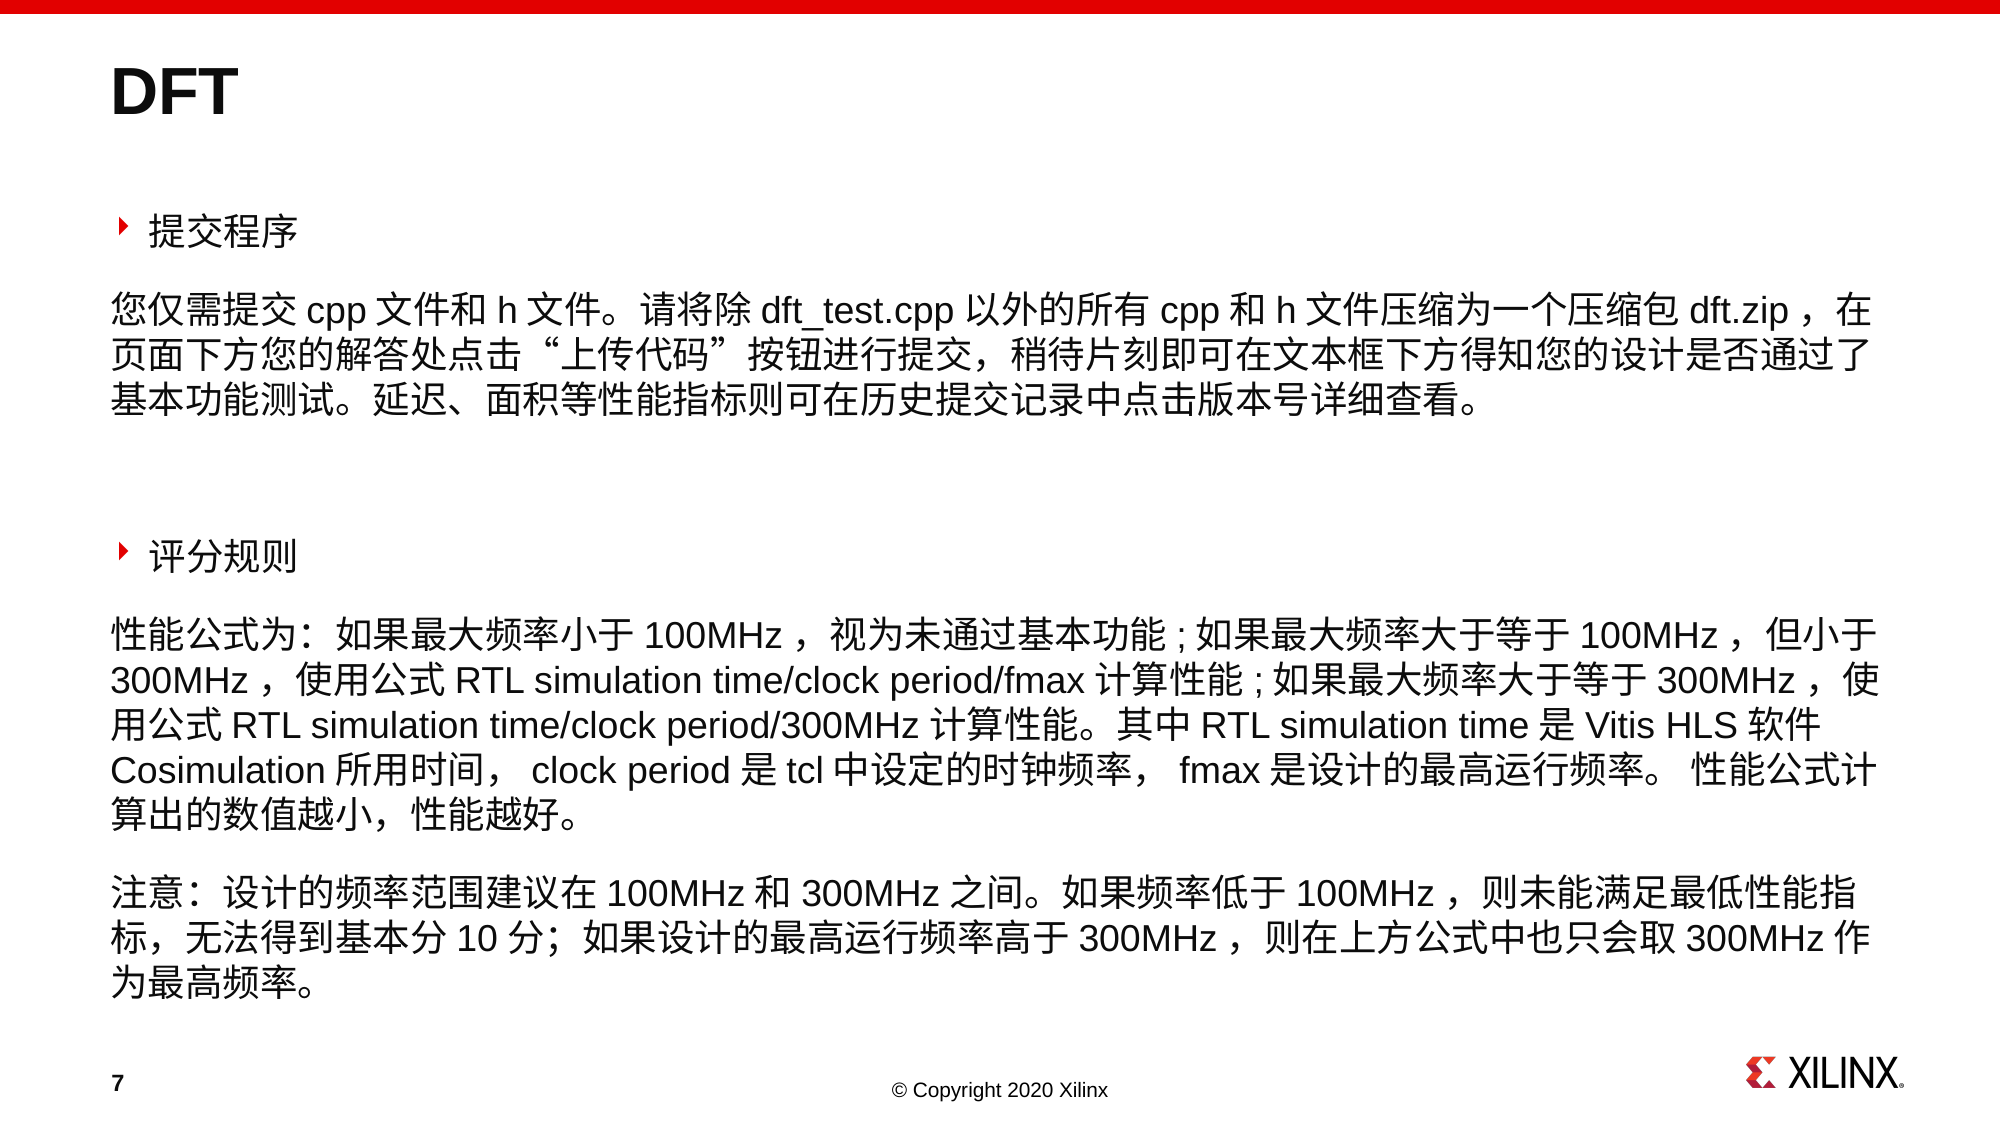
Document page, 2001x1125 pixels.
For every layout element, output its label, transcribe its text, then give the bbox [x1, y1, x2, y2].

slide_number 7 [96, 1043, 257, 1104]
picture [1745, 1056, 1905, 1089]
list 提交程序 您仅需提交cpp文件和h文件。请将除dft_test.cpp以外的所有cpp和h文件压缩为一个压缩包dft.zip，在页面下方您的解答处点击“上传代码”按钮进行提交，稍待片刻即可在文本框下方得知您的设计是否通过了基本功能测试。延迟、面积等性能指标则可在历史提交记录中点击版本号详细查看。 评分规则 性能公式为：如果最大频率小于100MHz，视为未通过基本功能;如果最大频率大于等于100MHz，但小于300MHz，使用公式RTL simulation time/clock period/fmax计算性能;如果最大频率大于等于300MHz，使用公式RTL simulation time/clock period/300MHz计算性能。其中RTL simulation time是Vitis HLS软件Cosimulation所用时间，clock period是tcl中设定的时钟频率，fmax是设计的最高运行频率。 性能公式计算出的数值越小，性能越好。 注意：设计的频率范围建议在100MHz和300MHz之间。如果频率低于100MHz，则未能满足最低性能指标，无法得到基本分10分；如果设计的最高运行频率高于300MHz，则在上方公式中也只会取300MHz作为最高频率。 [95, 200, 1905, 961]
title DFT [95, 50, 1905, 200]
